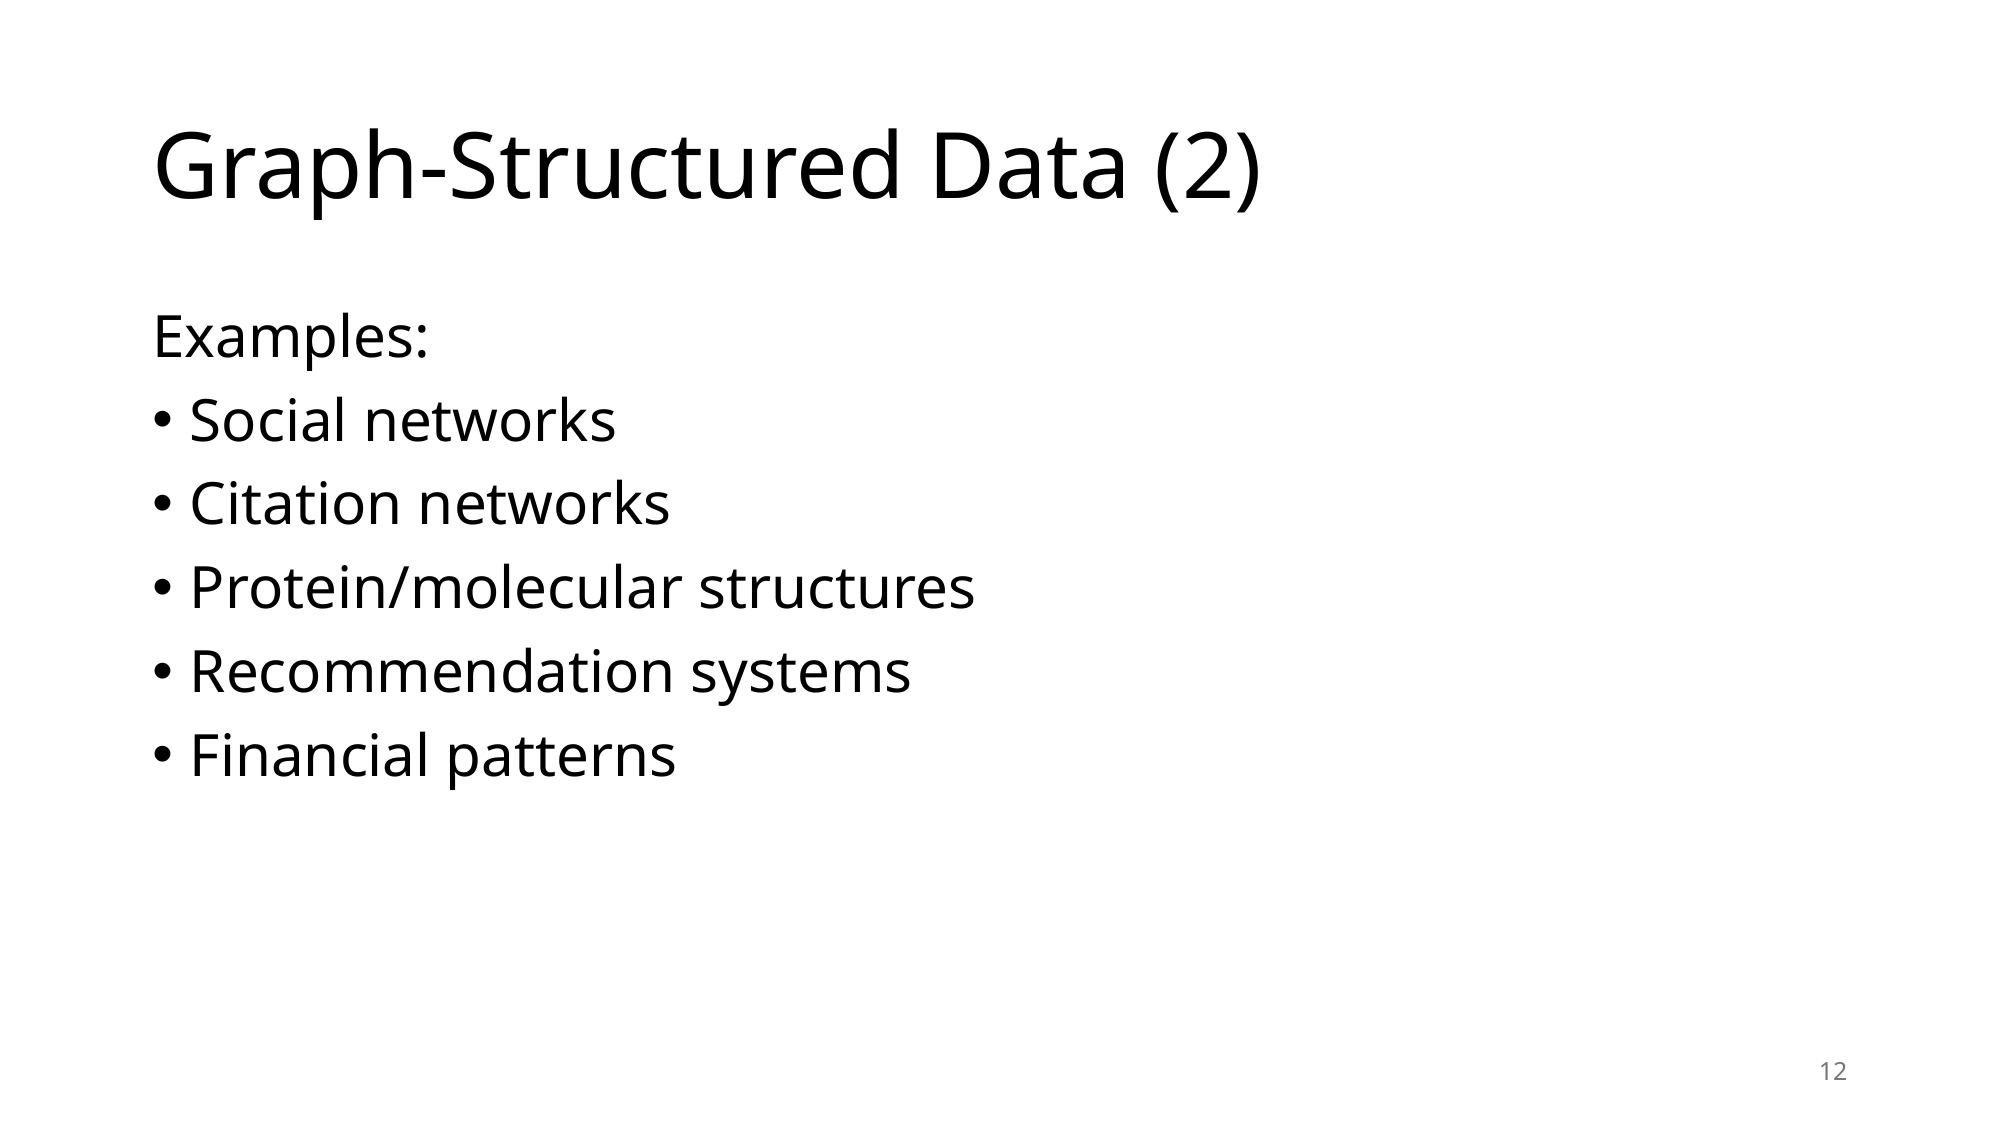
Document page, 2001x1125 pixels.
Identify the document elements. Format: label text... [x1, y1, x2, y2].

list Examples: Social networks Citation networks Protein/molecular structures Recommendation systems Financial patterns [137, 299, 1863, 1014]
slide_number 12 [1412, 1042, 1863, 1103]
title Graph-Structured Data (2) [137, 59, 1863, 278]
